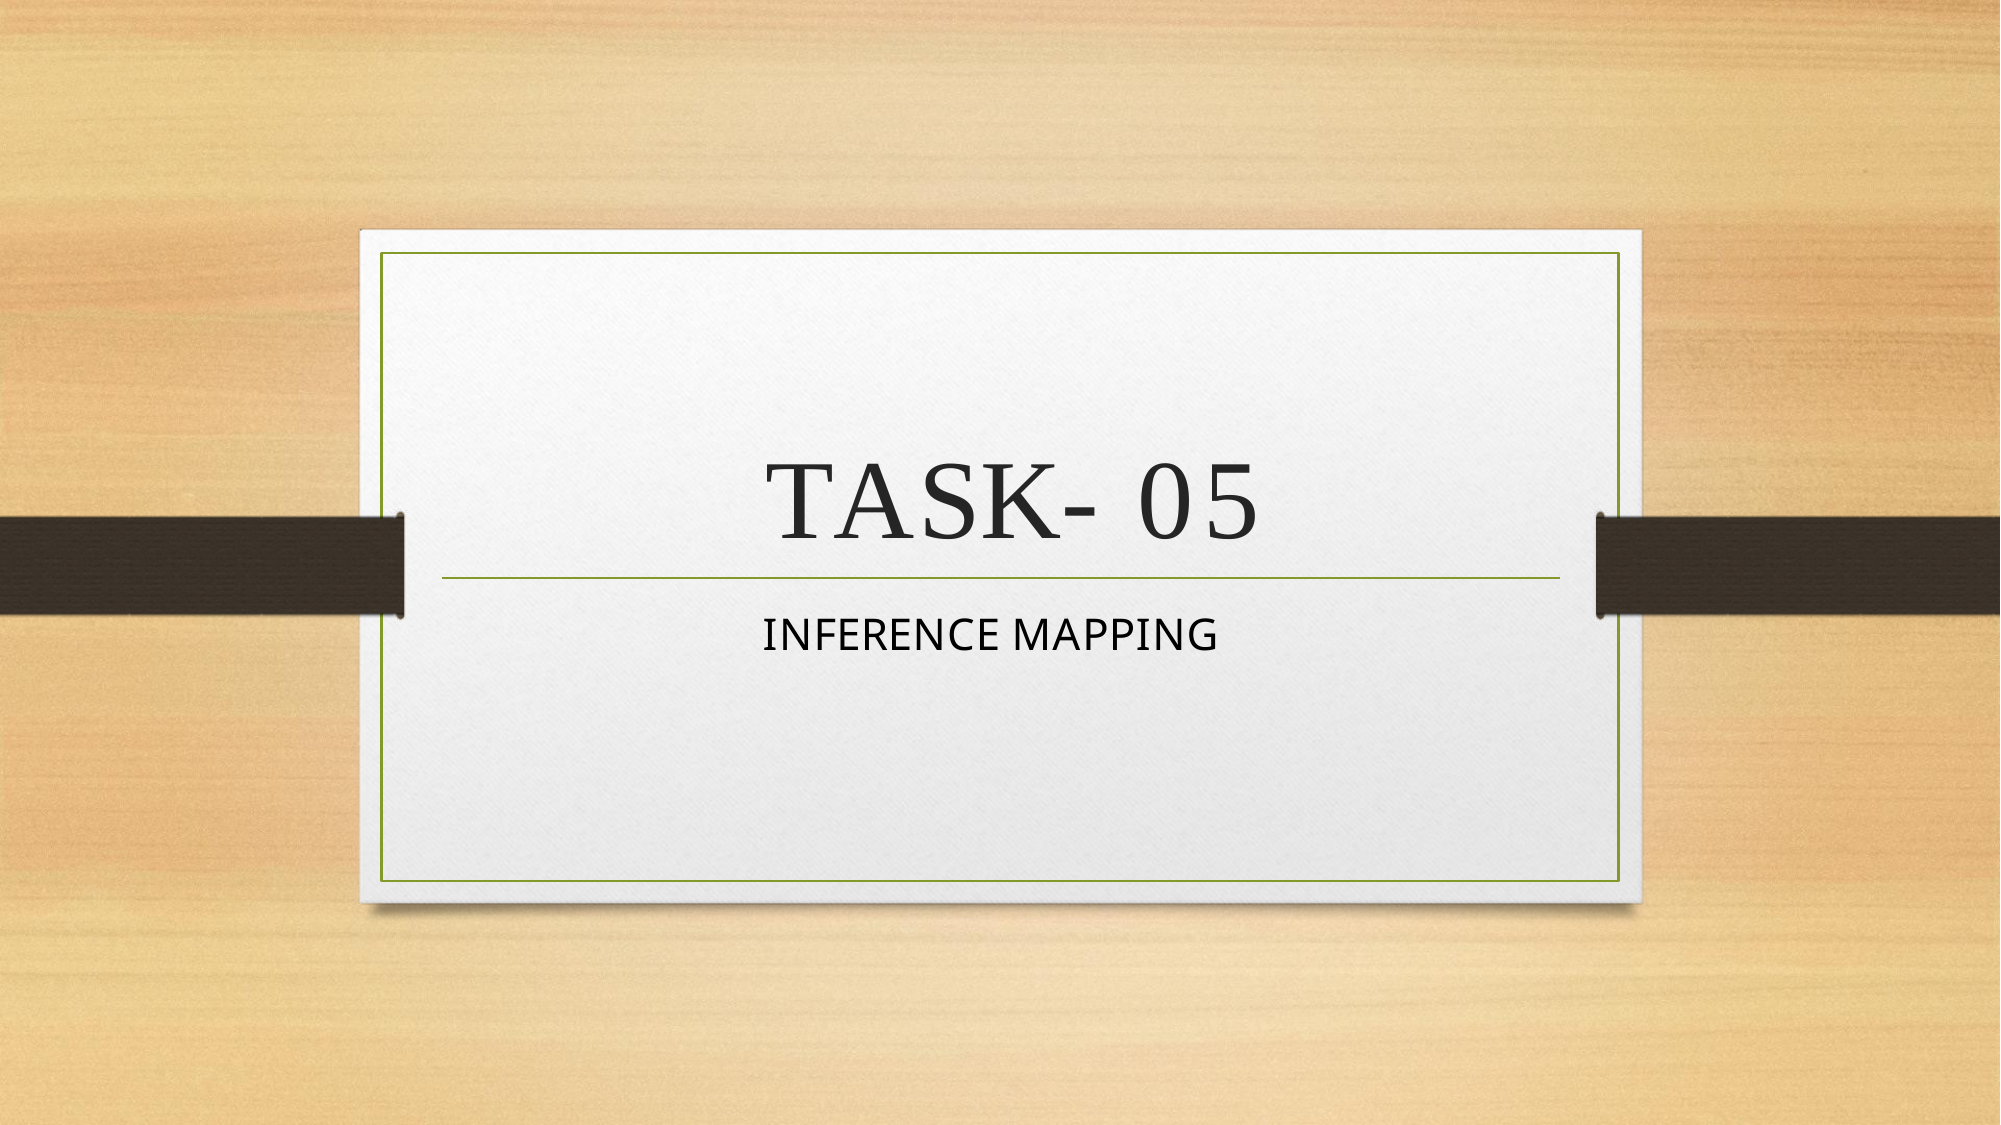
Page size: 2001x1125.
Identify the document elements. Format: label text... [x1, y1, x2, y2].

title TASK- 05 [760, 423, 1286, 614]
picture [0, 0, 2000, 1125]
text_box INFERENCE MAPPING [760, 604, 1242, 660]
